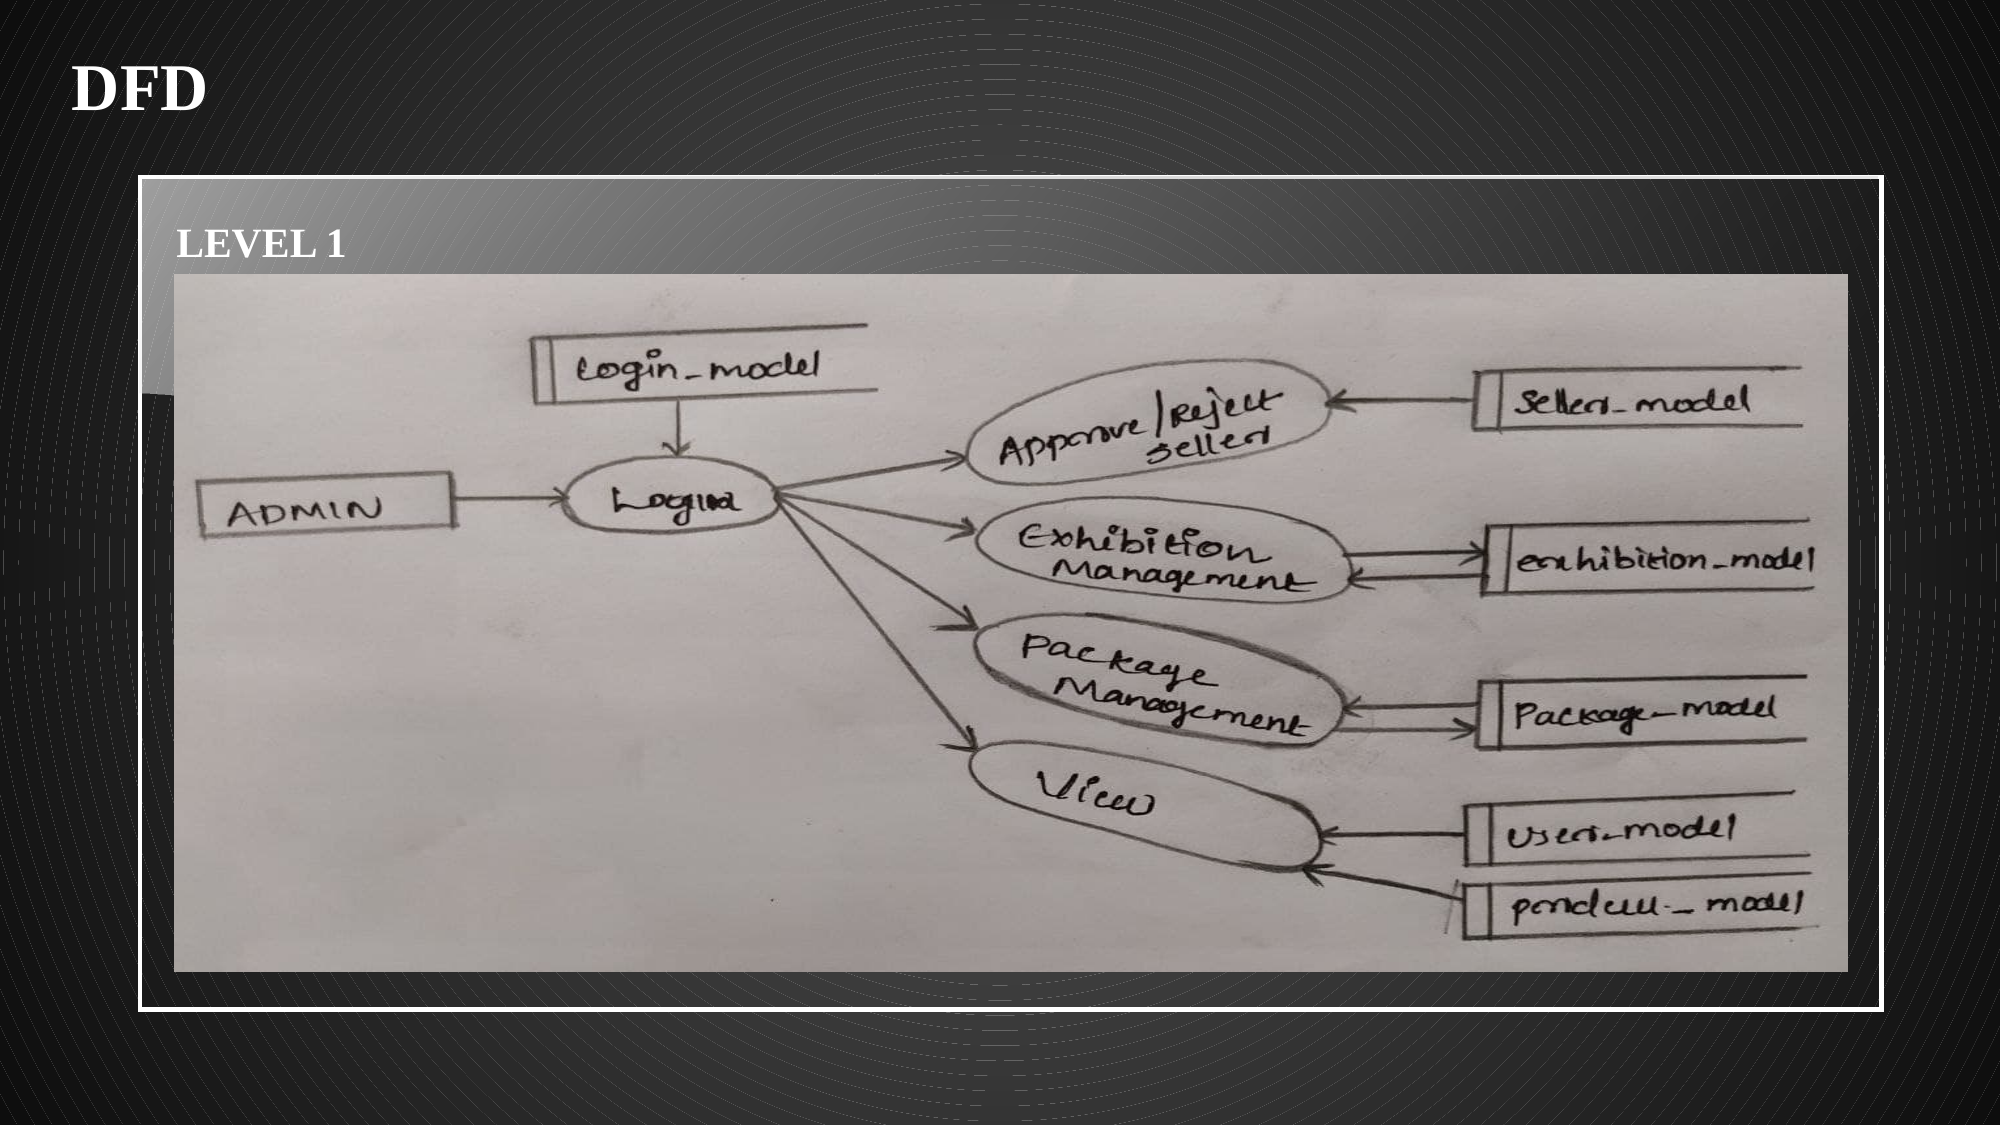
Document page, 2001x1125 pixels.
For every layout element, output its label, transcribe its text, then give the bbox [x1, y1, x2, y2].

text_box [139, 176, 1882, 1010]
picture [174, 274, 1848, 972]
text_box DFD [57, 35, 1207, 131]
